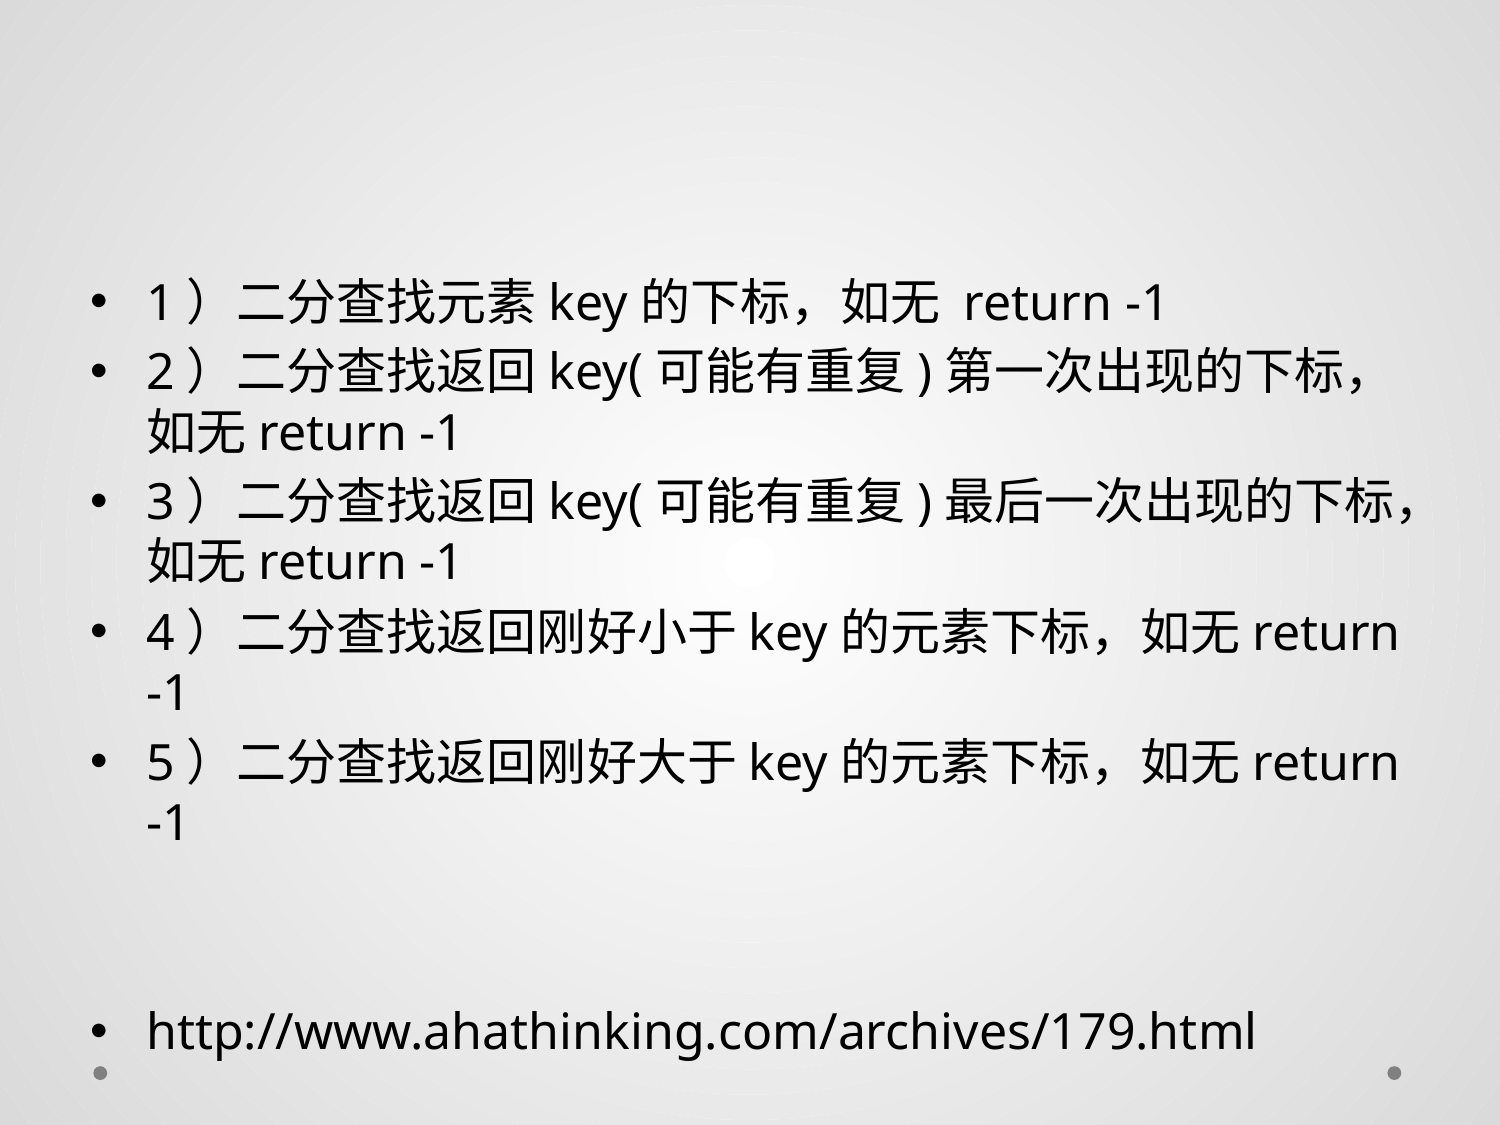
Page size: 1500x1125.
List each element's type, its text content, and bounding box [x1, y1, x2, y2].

list 1）二分查找元素key的下标，如无 return -1 2）二分查找返回key(可能有重复)第一次出现的下标，如无return -1 3）二分查找返回key(可能有重复)最后一次出现的下标，如无return -1 4）二分查找返回刚好小于key的元素下标，如无return -1 5）二分查找返回刚好大于key的元素下标，如无return -1 http://www.ahathinking.com/archives/179.html [75, 262, 1425, 1005]
